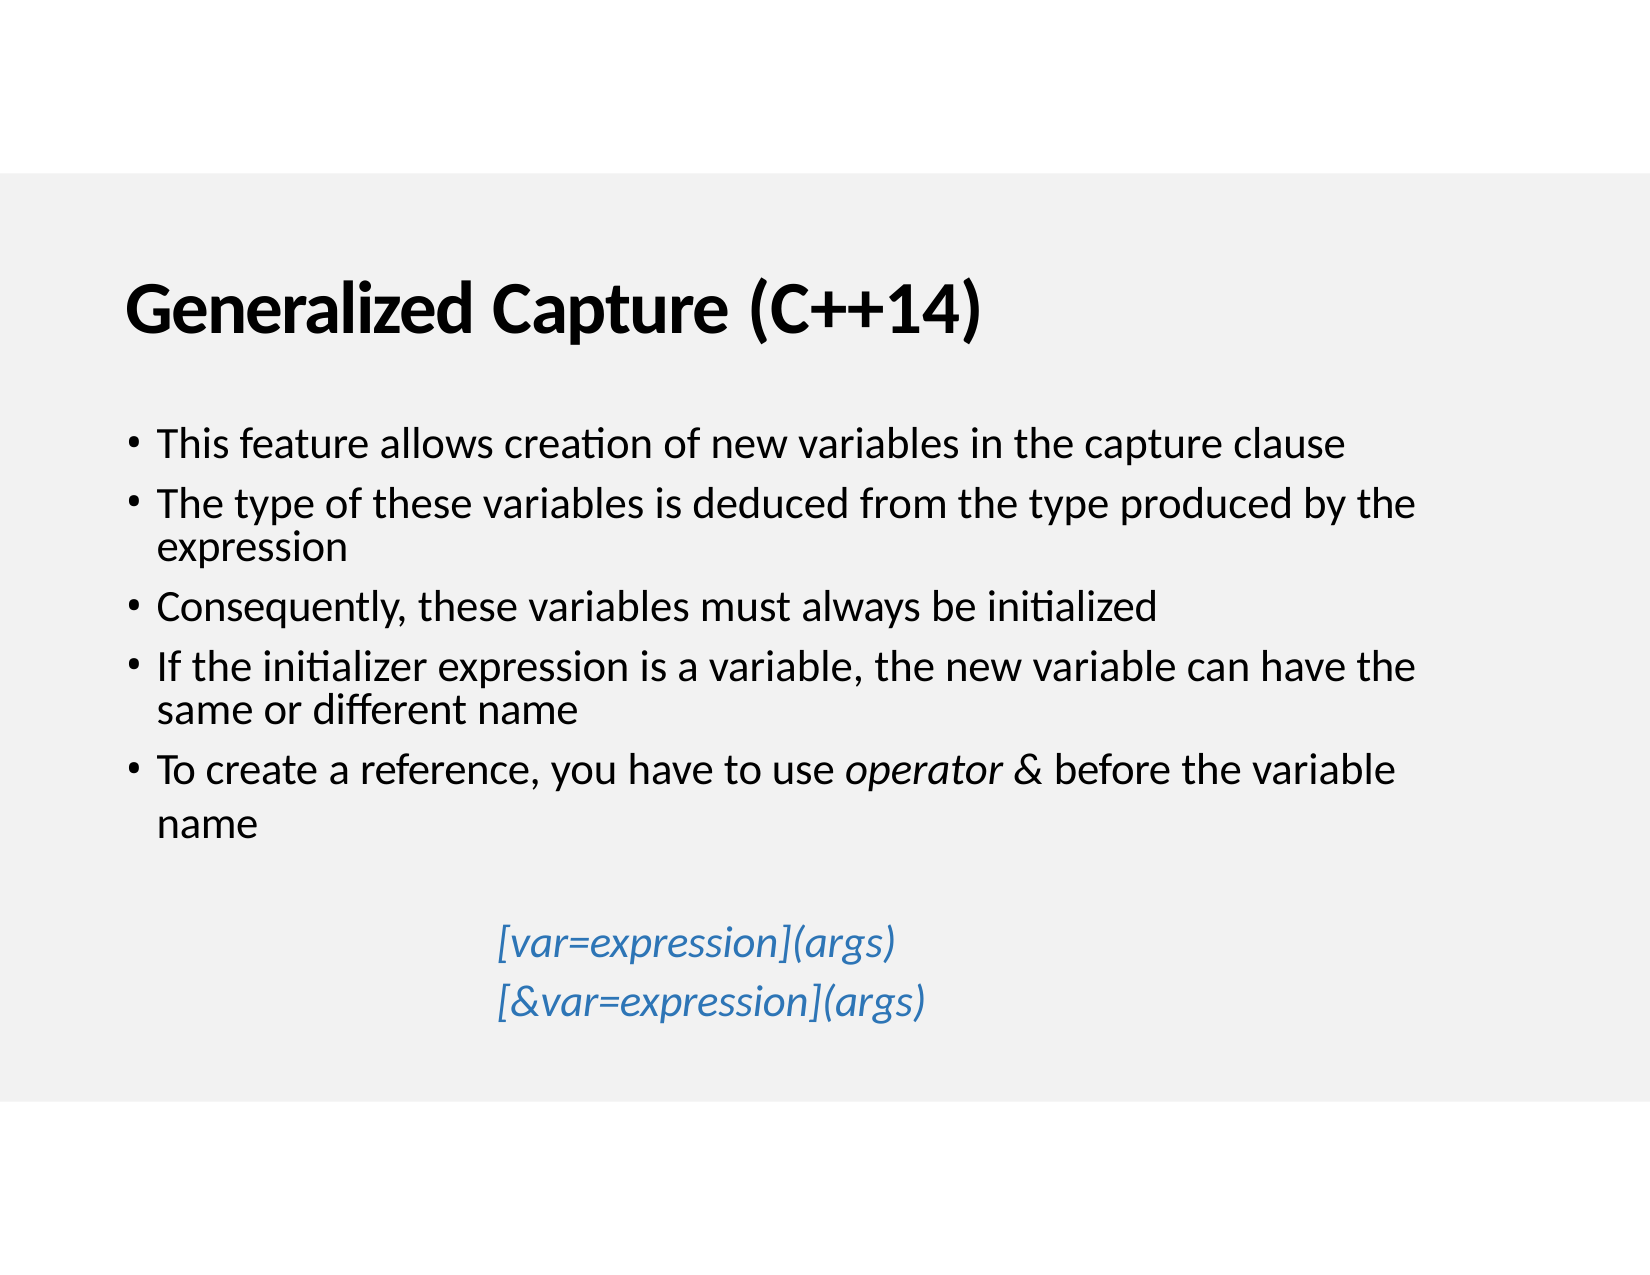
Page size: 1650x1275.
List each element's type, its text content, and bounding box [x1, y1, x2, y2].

text_box This feature allows creation of new variables in the capture clause The type of these variables is deduced from the type produced by the expression Consequently, these variables must always be initialized If the initializer expression is a variable, the new variable can have the same or different name To create a reference, you have to use operator & before the variable name [var=expression](args) [&var=expression](args) [123, 405, 1521, 1026]
title Generalized Capture (C++14) [123, 255, 1208, 405]
